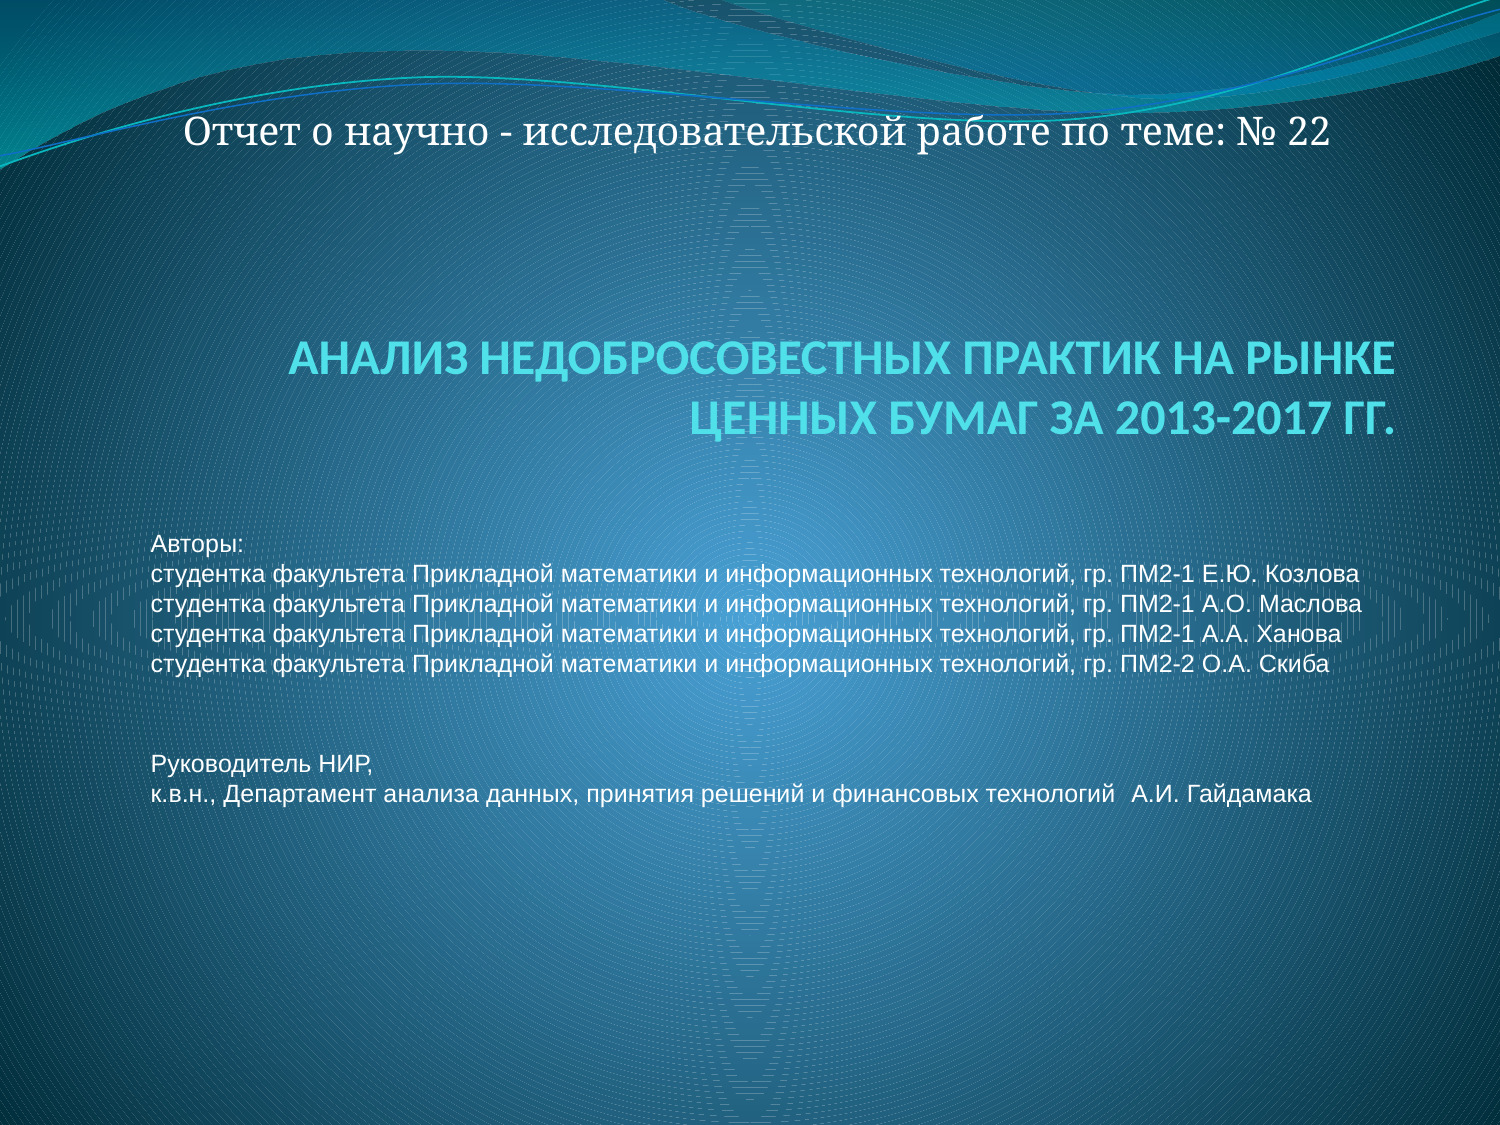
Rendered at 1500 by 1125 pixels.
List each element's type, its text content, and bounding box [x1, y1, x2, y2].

title АНАЛИЗ НЕДОБРОСОВЕСТНЫХ ПРАКТИК НА РЫНКЕ ЦЕННЫХ БУМАГ ЗА 2013-2017 ГГ. [123, 184, 1400, 445]
subtitle Отчет о научно - исследовательской работе по теме: № 22 [183, 42, 1341, 173]
text_box Руководитель НИР, к.в.н., Департамент анализа данных, принятия решений и финансовых технологий А.И. Гайдамака [135, 775, 1400, 815]
text_box Авторы: студентка факультета Прикладной математики и информационных технологий, гр. ПМ2-1 Е.Ю. Козлова студентка факультета Прикладной математики и информационных технологий, гр. ПМ2-1 А.О. Маслова студентка факультета Прикладной математики и информационных технологий, гр. ПМ2-1 А.А. Ханова студентка факультета Прикладной математики и информационных технологий, гр. ПМ2-2 О.А. Скиба [135, 519, 1400, 775]
